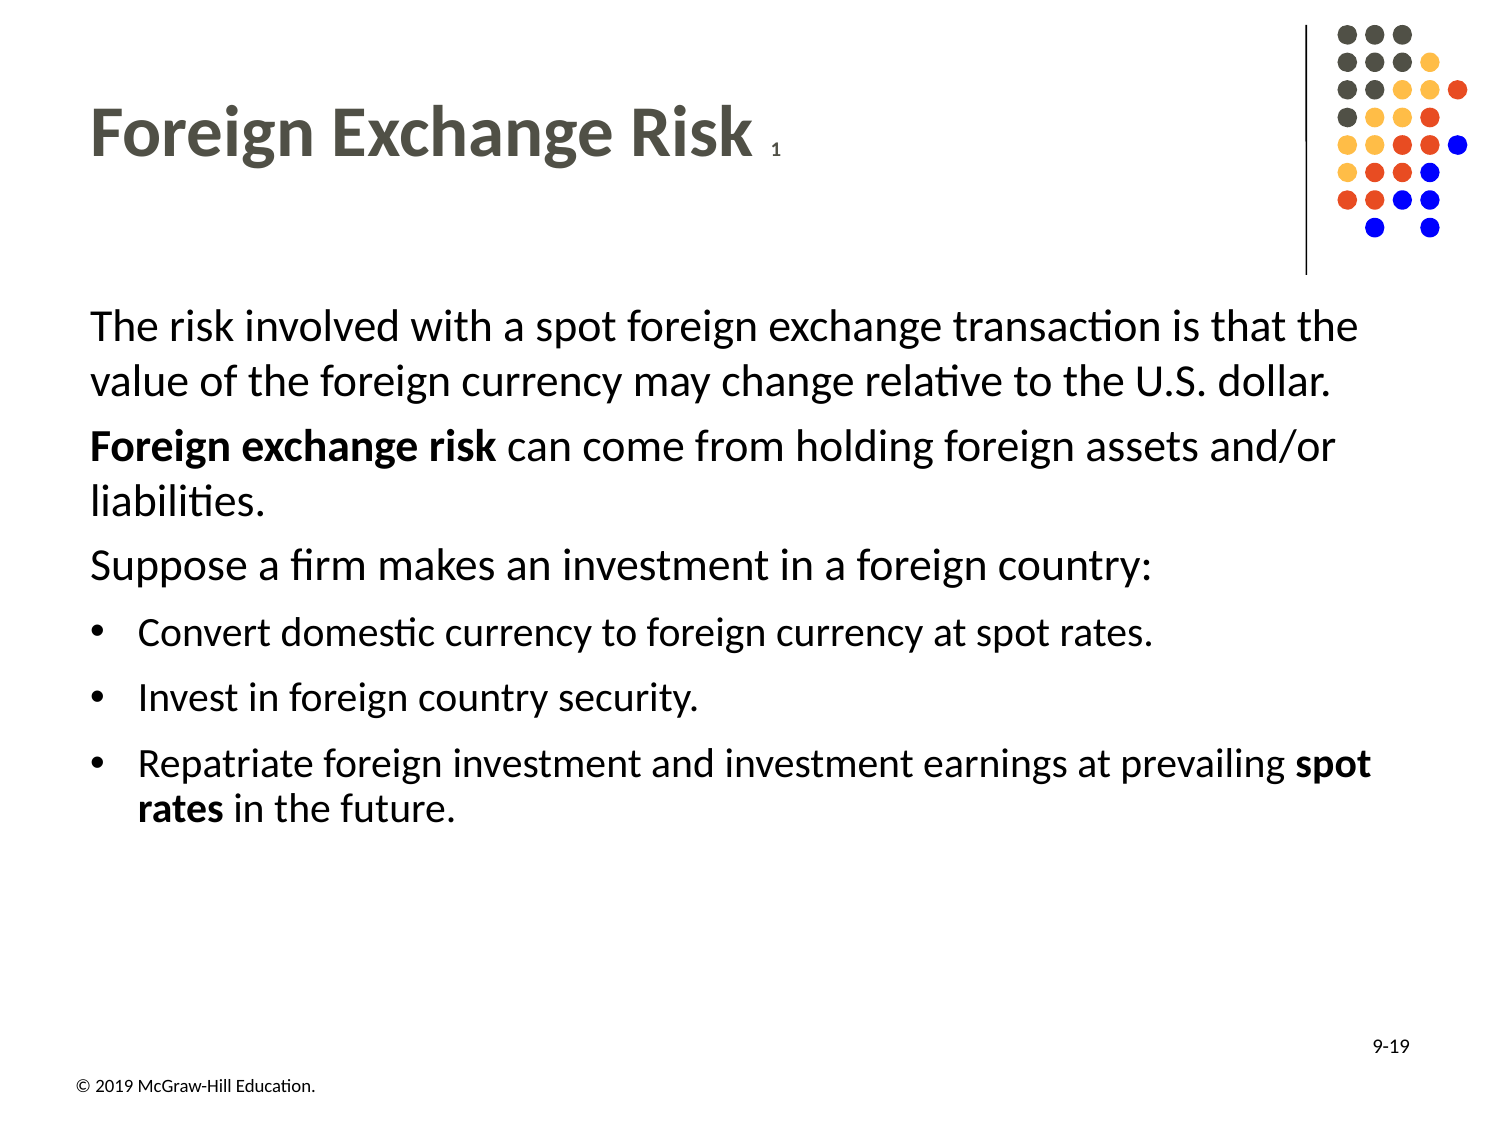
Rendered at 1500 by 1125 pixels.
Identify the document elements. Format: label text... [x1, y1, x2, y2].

title Foreign Exchange Risk 1 [75, 79, 1313, 176]
slide_number 9-19 [1074, 1025, 1425, 1100]
list The risk involved with a spot foreign exchange transaction is that the value of the foreign currency may change relative to the U.S. dollar. Foreign exchange risk can come from holding foreign assets and/or liabilities. Suppose a firm makes an investment in a foreign country: Convert domestic currency to foreign currency at spot rates. Invest in foreign country security. Repatriate foreign investment and investment earnings at prevailing spot rates in the future. [75, 288, 1396, 849]
